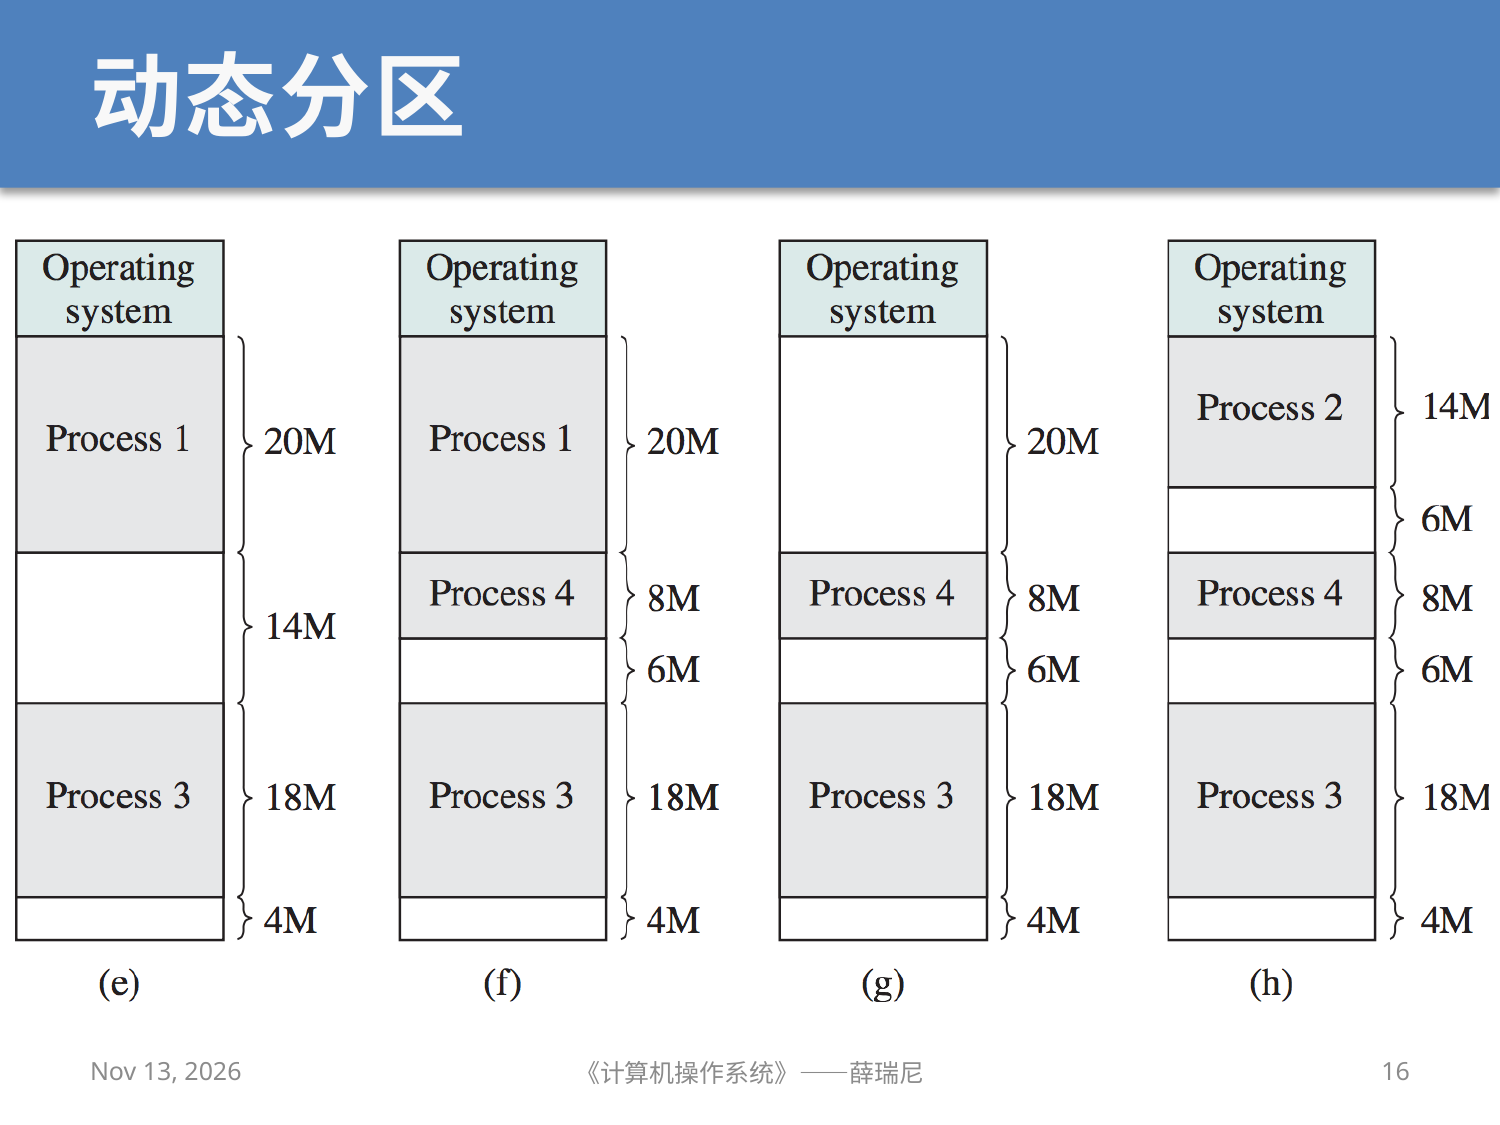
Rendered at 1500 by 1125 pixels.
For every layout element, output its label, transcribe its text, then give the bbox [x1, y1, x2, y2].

title 动态分区 [75, 0, 1425, 188]
slide_number 16 [1074, 1042, 1425, 1103]
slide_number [75, 1042, 425, 1103]
footer 《计算机操作系统》——薛瑞尼 [512, 1042, 988, 1103]
picture [11, 233, 1489, 1003]
